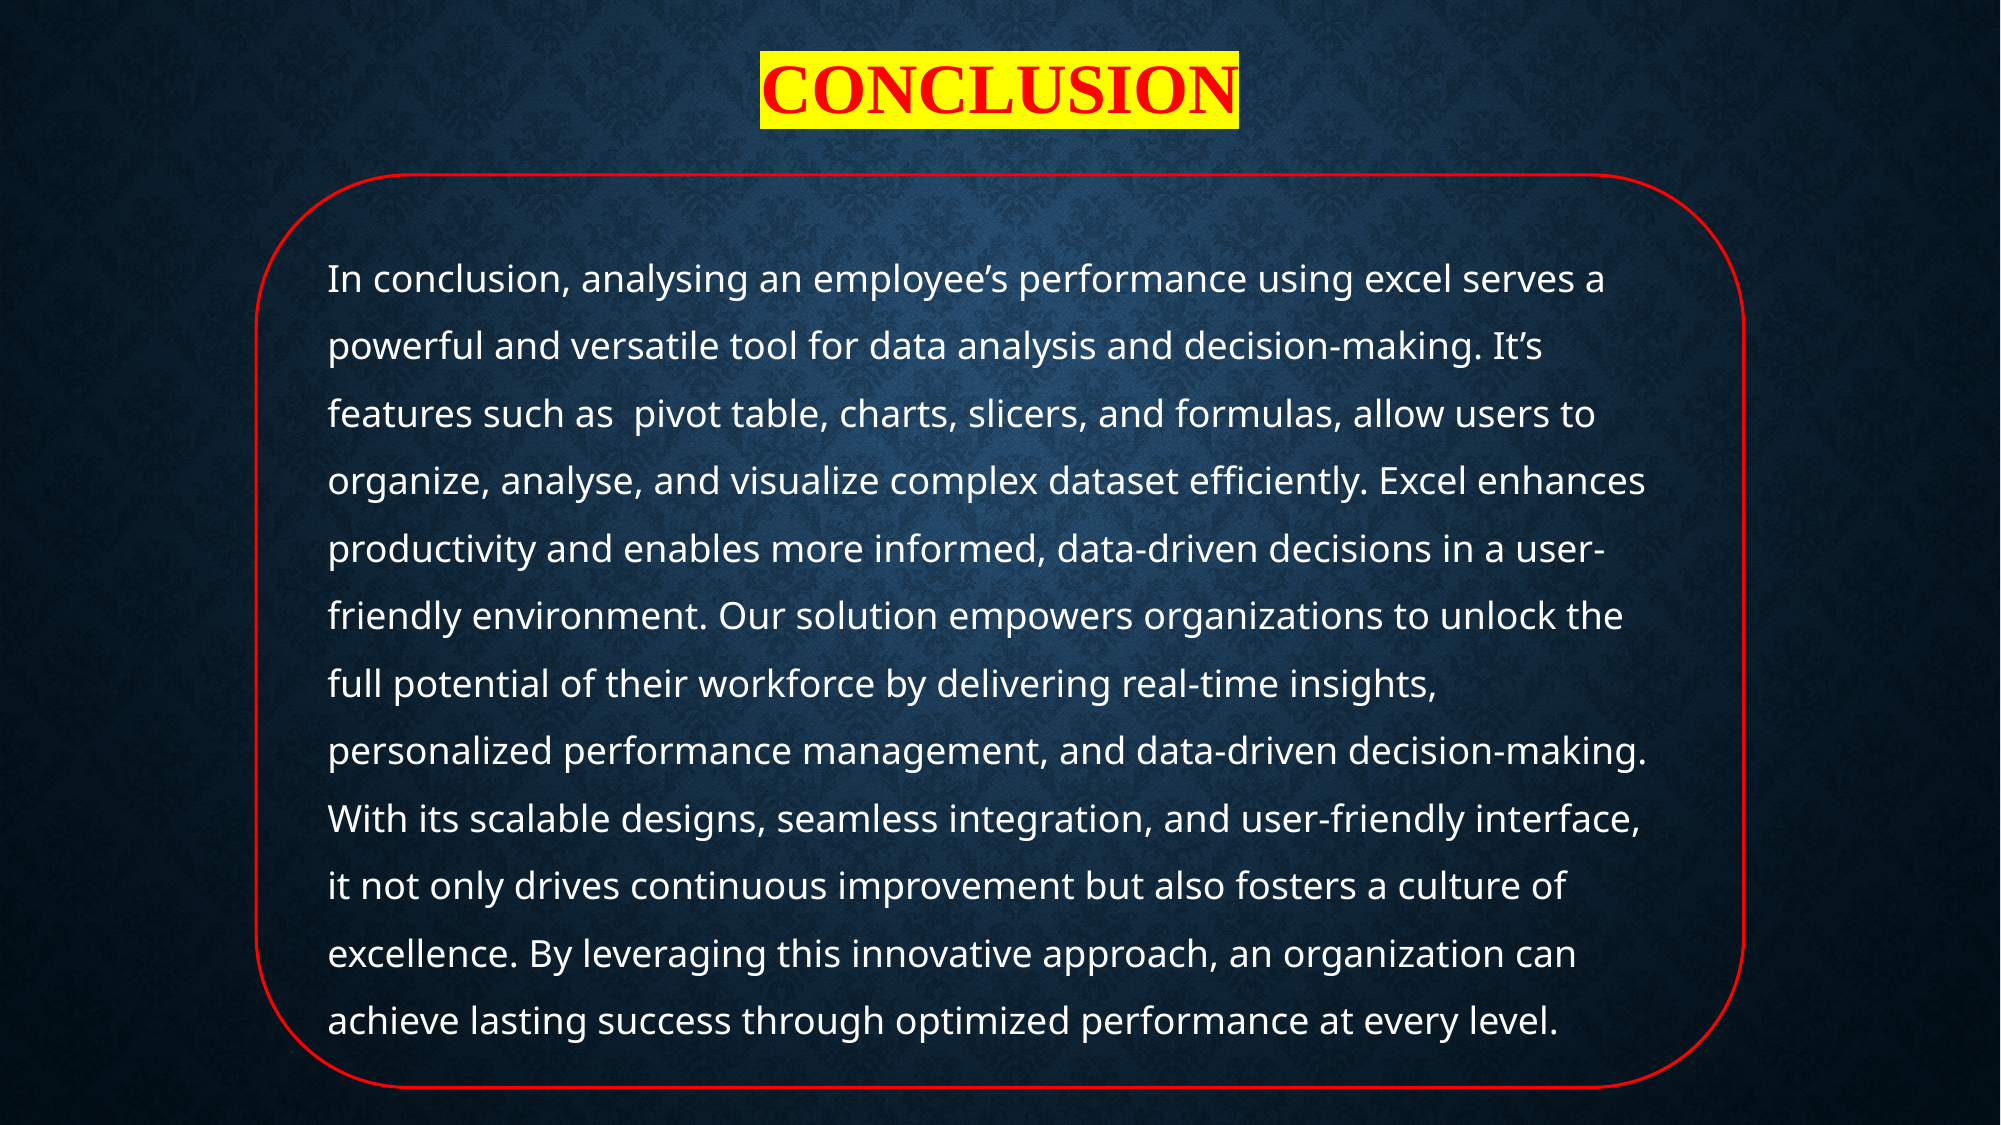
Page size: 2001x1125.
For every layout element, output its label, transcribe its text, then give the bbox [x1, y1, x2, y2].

text_box [254, 173, 1746, 1090]
title conclusion [150, 37, 1850, 145]
